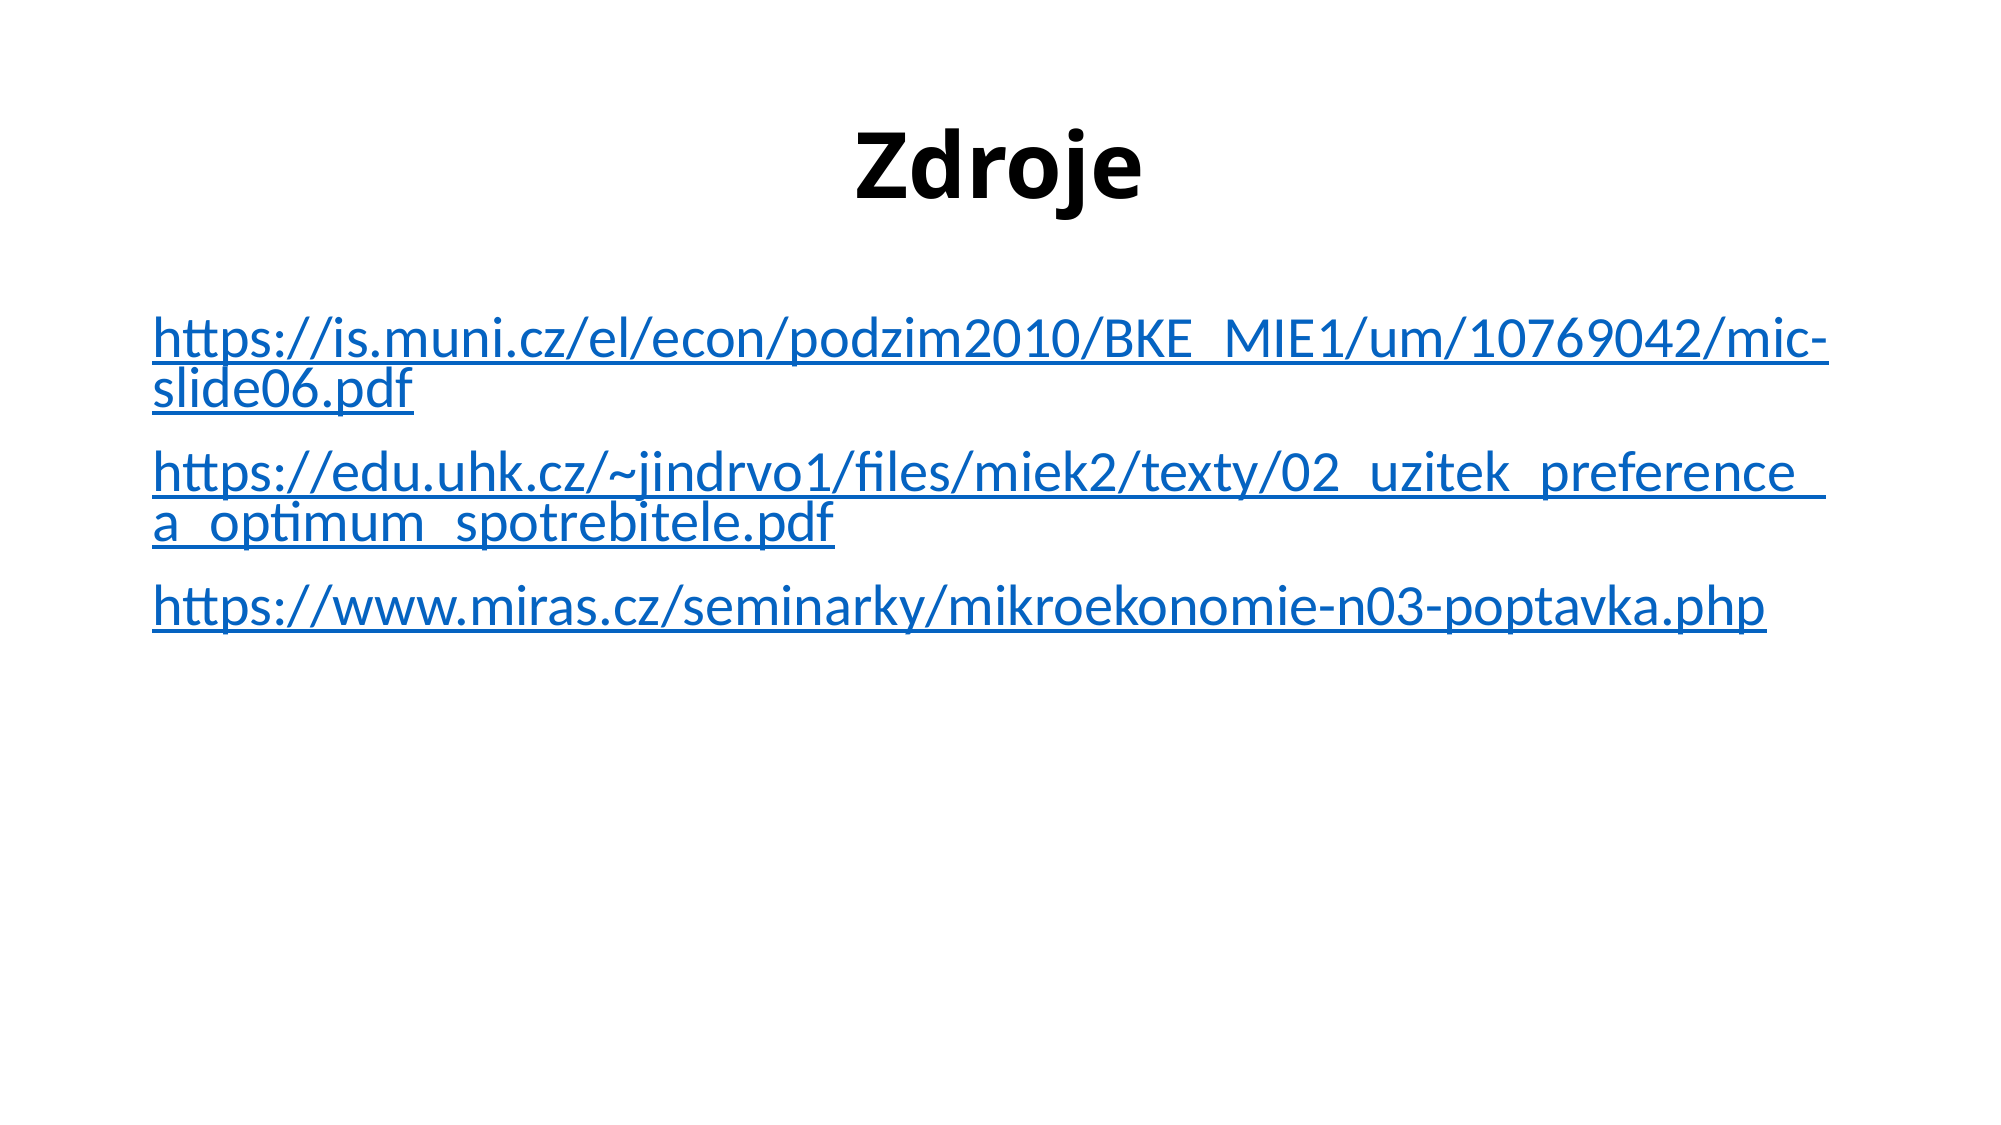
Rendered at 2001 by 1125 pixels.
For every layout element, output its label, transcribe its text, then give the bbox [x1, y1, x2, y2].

list https://is.muni.cz/el/econ/podzim2010/BKE_MIE1/um/10769042/mic-slide06.pdf https://edu.uhk.cz/~jindrvo1/files/miek2/texty/02_uzitek_preference_a_optimum_spotrebitele.pdf https://www.miras.cz/seminarky/mikroekonomie-n03-poptavka.php [137, 299, 1863, 1014]
title Zdroje [137, 59, 1863, 278]
